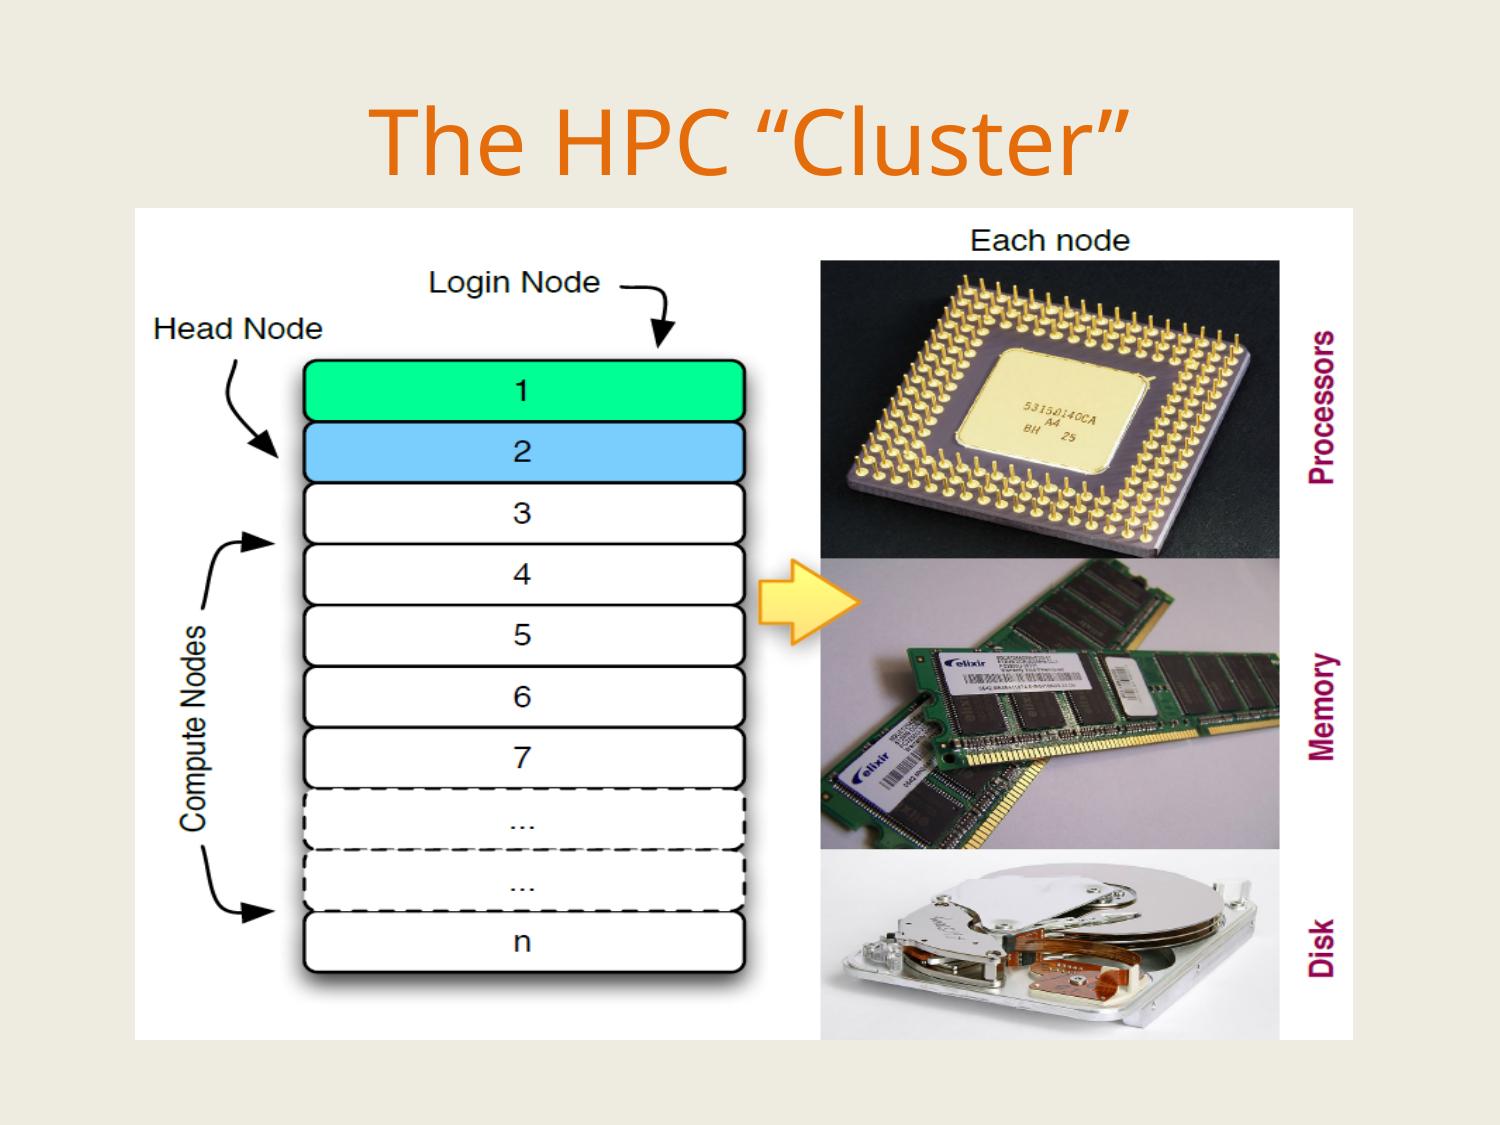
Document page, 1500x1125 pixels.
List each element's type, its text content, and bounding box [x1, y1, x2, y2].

picture [135, 207, 1353, 1040]
text_box The HPC “Cluster” [74, 45, 1425, 233]
